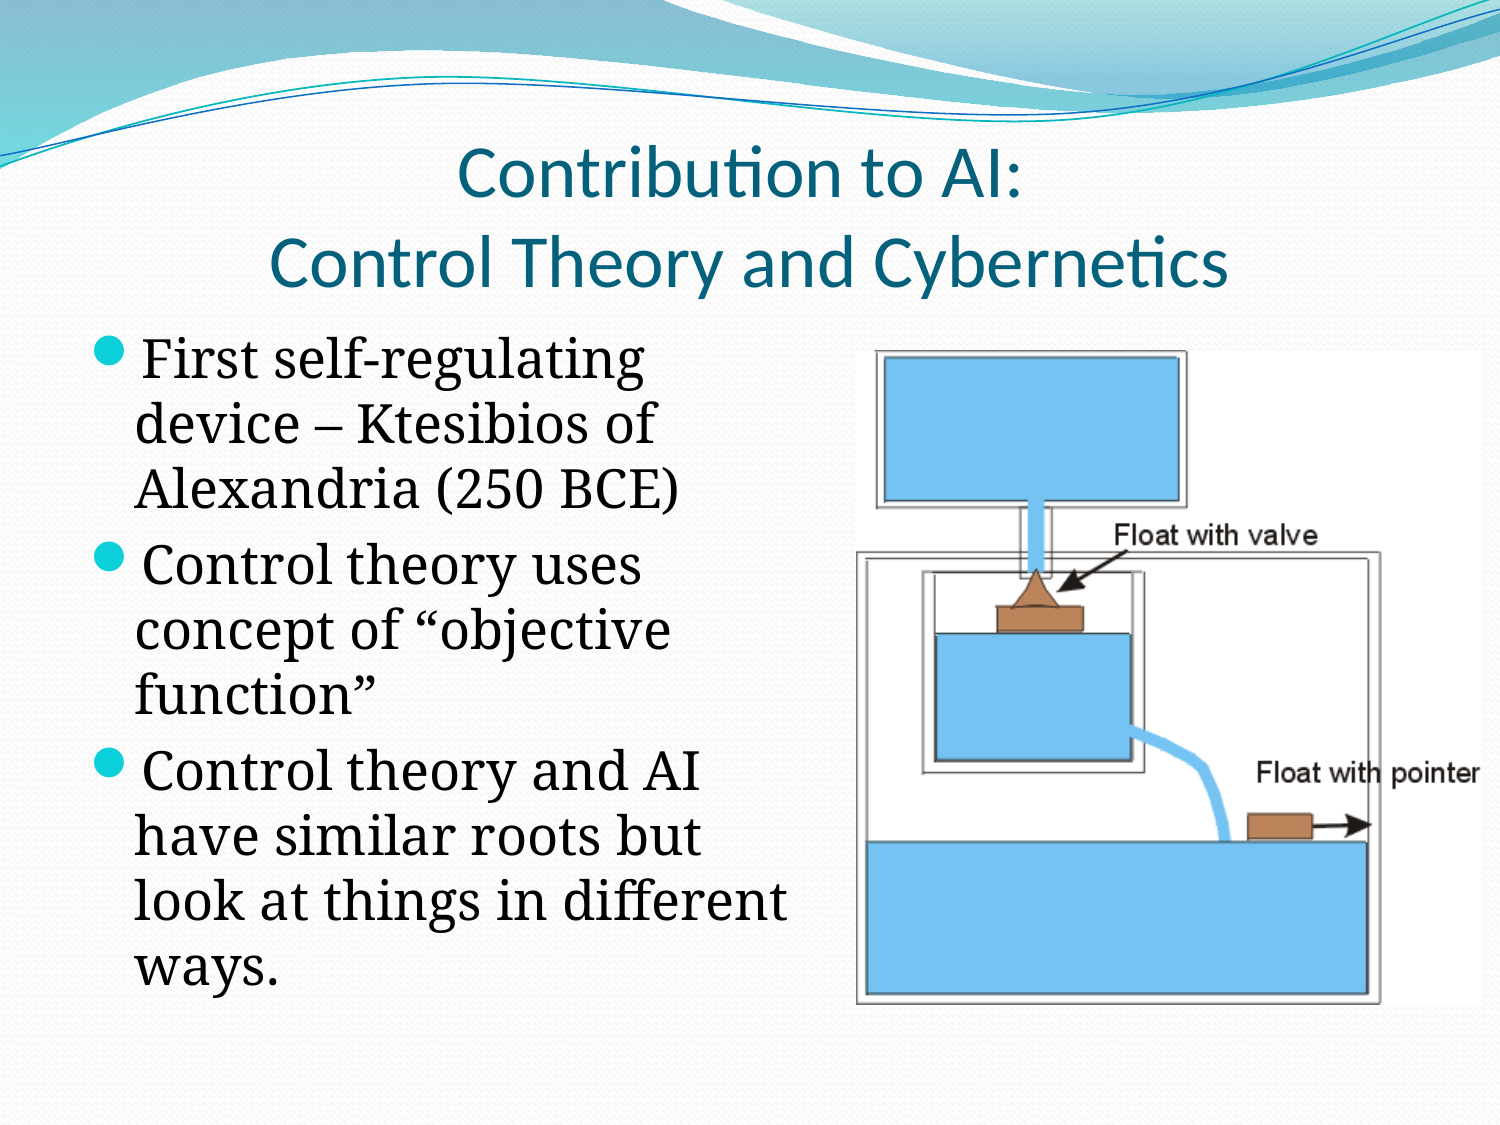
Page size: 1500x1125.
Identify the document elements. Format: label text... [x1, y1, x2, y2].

picture [856, 349, 1482, 1005]
title Contribution to AI: Control Theory and Cybernetics [75, 115, 1425, 303]
list First self-regulating device – Ktesibios of Alexandria (250 BCE) Control theory uses concept of “objective function” Control theory and AI have similar roots but look at things in different ways. [75, 317, 821, 1038]
